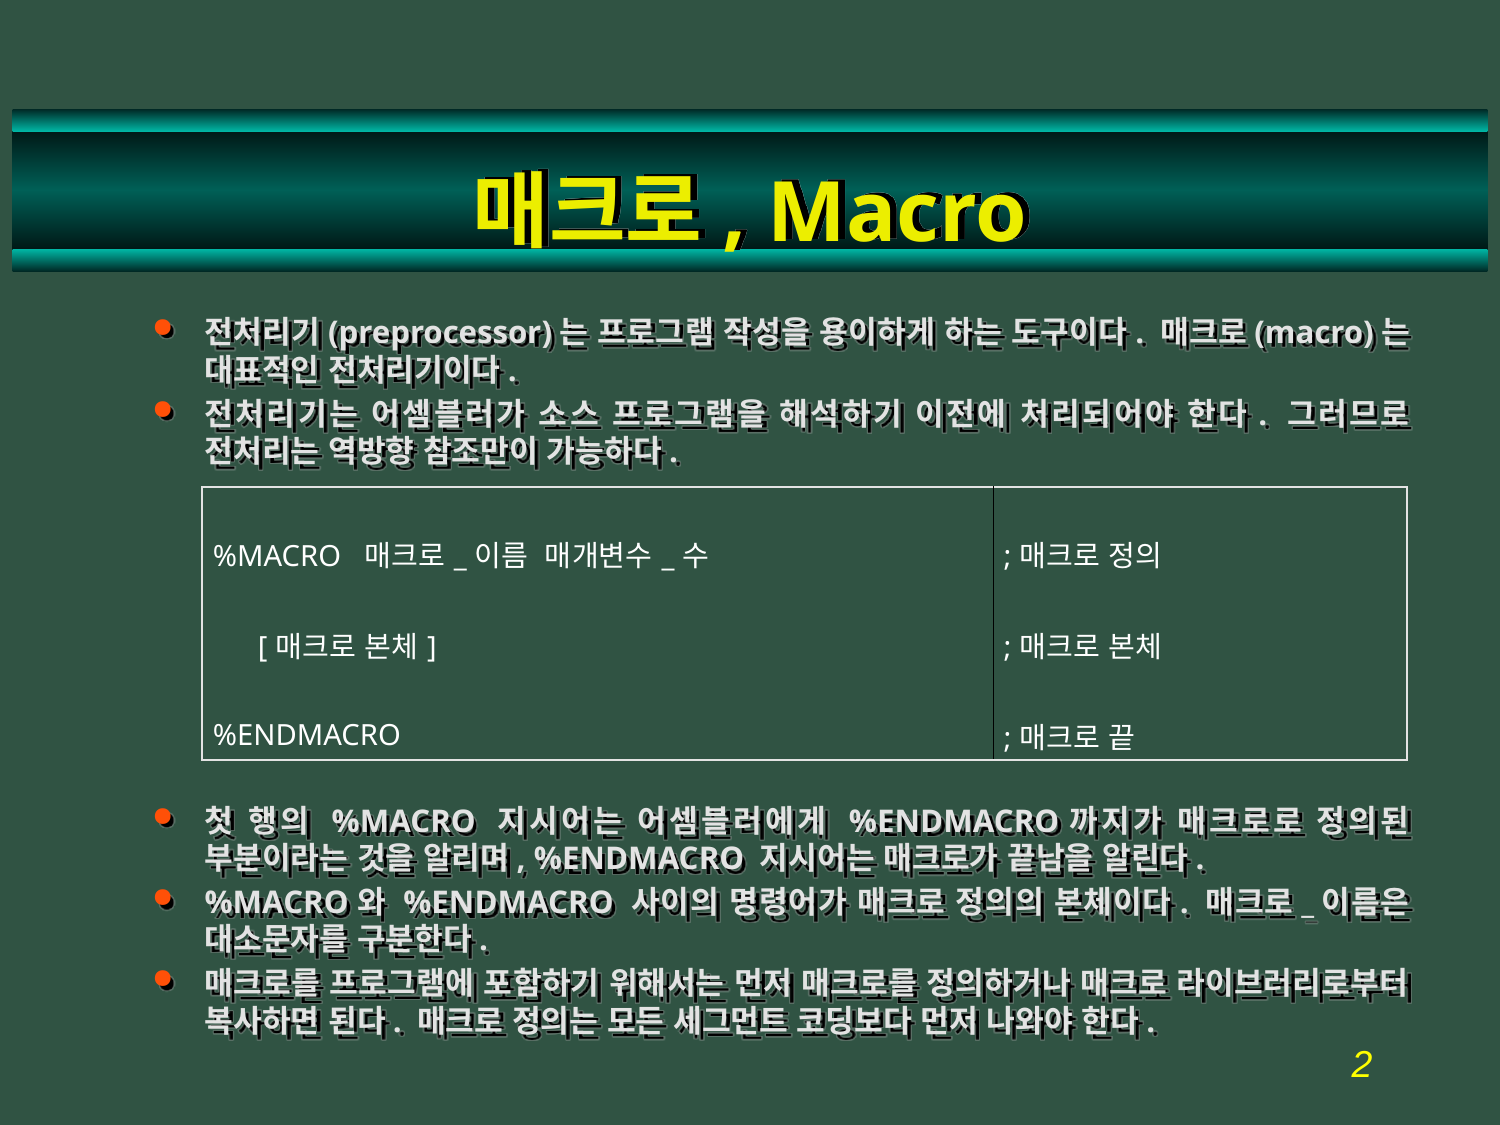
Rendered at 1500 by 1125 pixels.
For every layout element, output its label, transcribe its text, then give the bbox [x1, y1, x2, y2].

table_header %MACRO 매크로_이름 매개변수_수 [203, 488, 993, 578]
slide_number 2 [1074, 1053, 1388, 1101]
title 매크로, Macro [112, 146, 1388, 269]
list 전처리기(preprocessor)는 프로그램 작성을 용이하게 하는 도구이다. 매크로(macro)는 대표적인 전처리기이다. 전처리기는 어셈블러가 소스 프로그램을 해석하기 이전에 처리되어야 한다. 그러므로 전처리는 역방향 참조만이 가능하다. 첫 행의 %MACRO 지시어는 어셈블러에게 %ENDMACRO까지가 매크로로 정의된 부분이라는 것을 알리며, %ENDMACRO 지시어는 매크로가 끝남을 알린다. %MACRO와 %ENDMACRO 사이의 명령어가 매크로 정의의 본체이다. 매크로_이름은 대소문자를 구분한다. 매크로를 프로그램에 포함하기 위해서는 먼저 매크로를 정의하거나 매크로 라이브러리로부터 복사하면 된다. 매크로 정의는 모든 세그먼트 코딩보다 먼저 나와야 한다. [74, 304, 1426, 1048]
table_cell ;매크로 끝 [994, 669, 1406, 759]
table_cell [매크로 본체] [203, 578, 993, 669]
table_cell ;매크로 본체 [994, 578, 1406, 669]
table_cell %ENDMACRO [203, 669, 993, 759]
table_header ;매크로 정의 [994, 488, 1406, 578]
